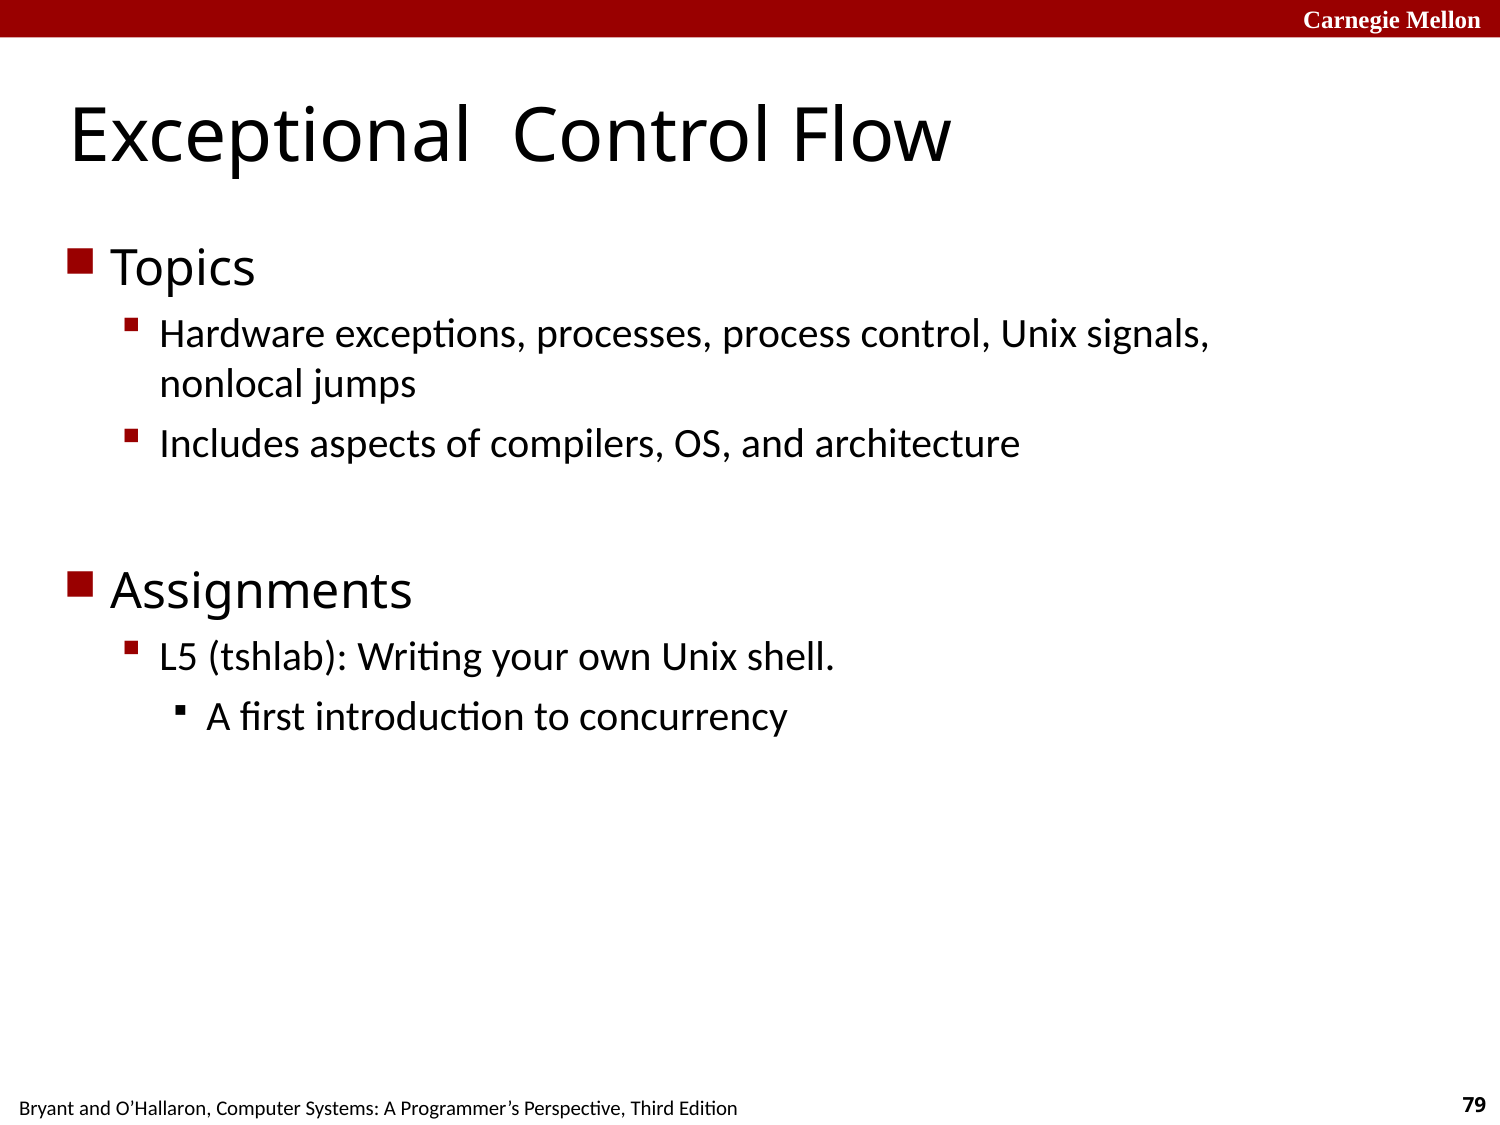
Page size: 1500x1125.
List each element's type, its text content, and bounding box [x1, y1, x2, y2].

title Exceptional Control Flow [62, 41, 1438, 222]
list Topics Hardware exceptions, processes, process control, Unix signals, nonlocal jumps Includes aspects of compilers, OS, and architecture Assignments L5 (tshlab): Writing your own Unix shell. A first introduction to concurrency [62, 228, 1347, 1122]
